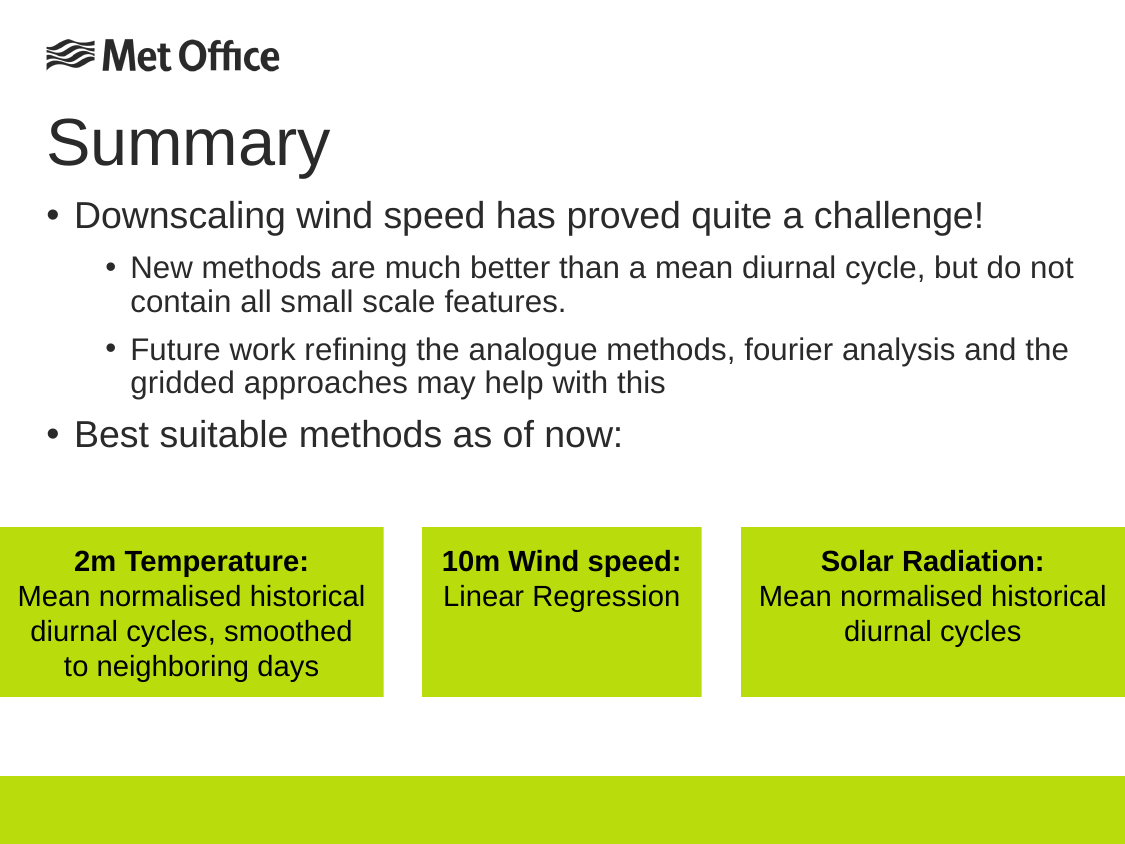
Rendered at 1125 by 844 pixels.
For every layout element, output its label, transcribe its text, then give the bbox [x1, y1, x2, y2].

text_box 2m Temperature: Mean normalised historical diurnal cycles, smoothed to neighboring days [0, 527, 384, 697]
list Downscaling wind speed has proved quite a challenge! New methods are much better than a mean diurnal cycle, but do not contain all small scale features. Future work refining the analogue methods, fourier analysis and the gridded approaches may help with this Best suitable methods as of now: [31, 188, 1110, 691]
title Summary [31, 92, 1094, 188]
text_box Solar Radiation: Mean normalised historical diurnal cycles [741, 527, 1125, 697]
picture [15, 8, 311, 102]
text_box 10m Wind speed: Linear Regression [422, 527, 702, 697]
